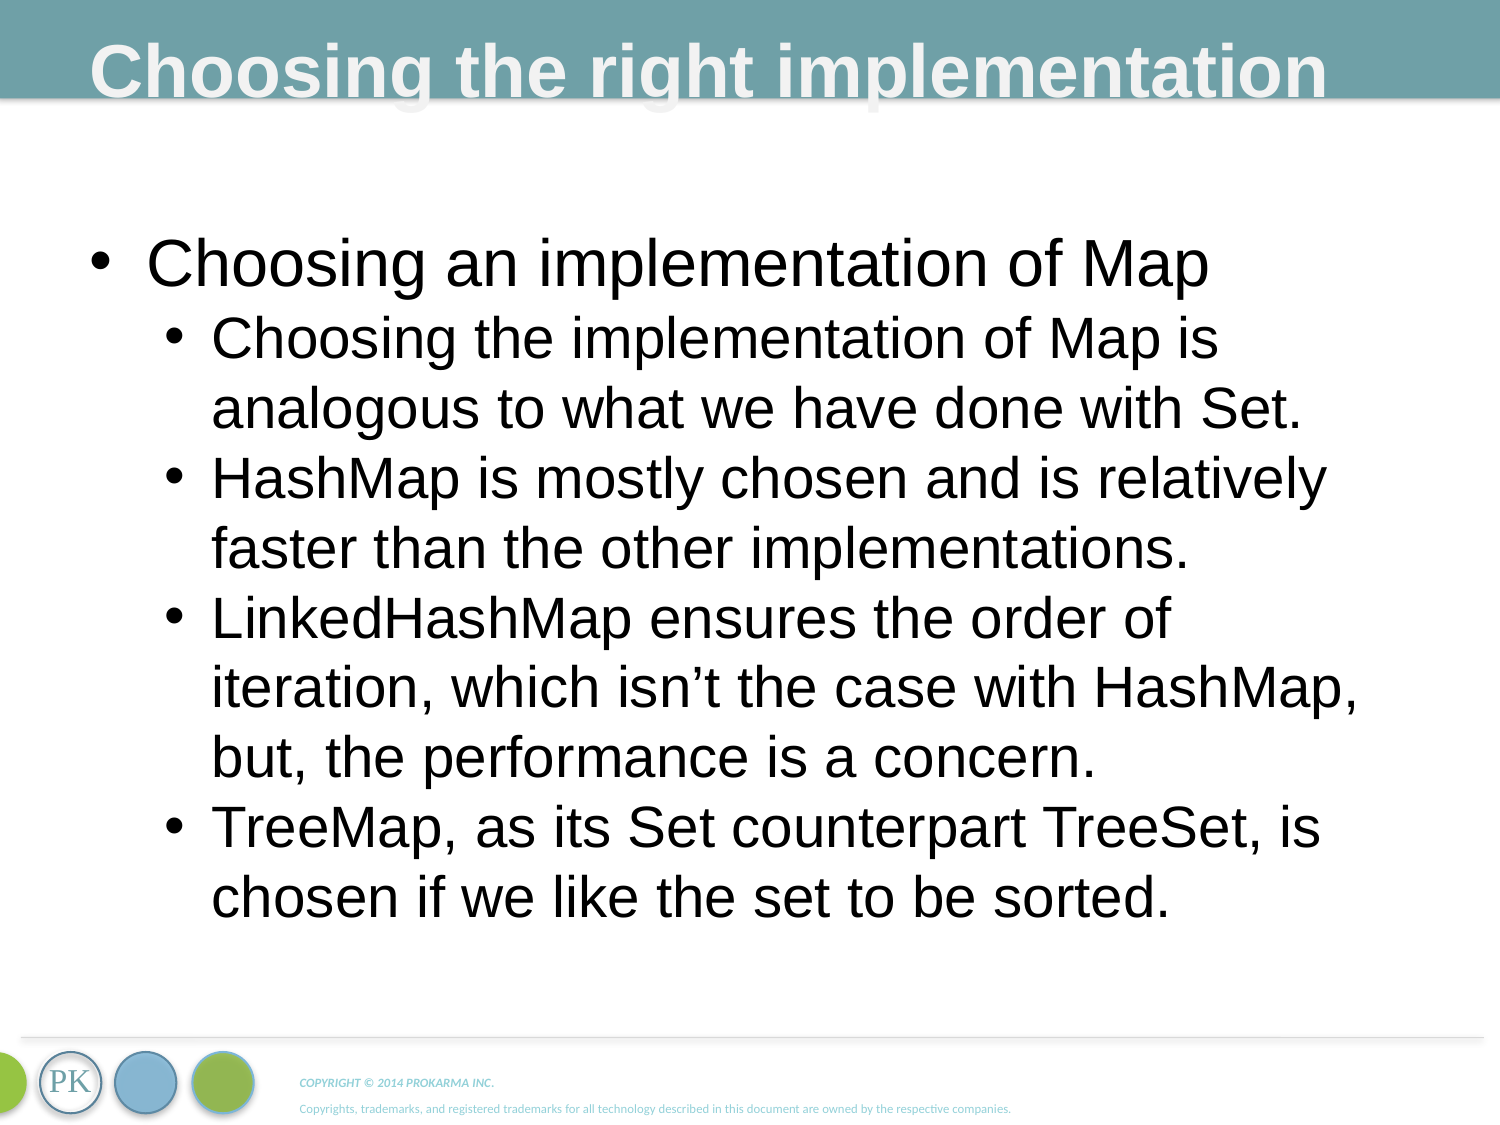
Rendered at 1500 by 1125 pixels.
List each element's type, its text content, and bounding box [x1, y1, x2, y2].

text_box Choosing the right implementation [74, 15, 1410, 198]
text_box Choosing an implementation of Map Choosing the implementation of Map is analogous to what we have done with Set. HashMap is mostly chosen and is relatively faster than the other implementations. LinkedHashMap ensures the order of iteration, which isn’t the case with HashMap, but, the performance is a concern. TreeMap, as its Set counterpart TreeSet, is chosen if we like the set to be sorted. [74, 212, 1400, 988]
